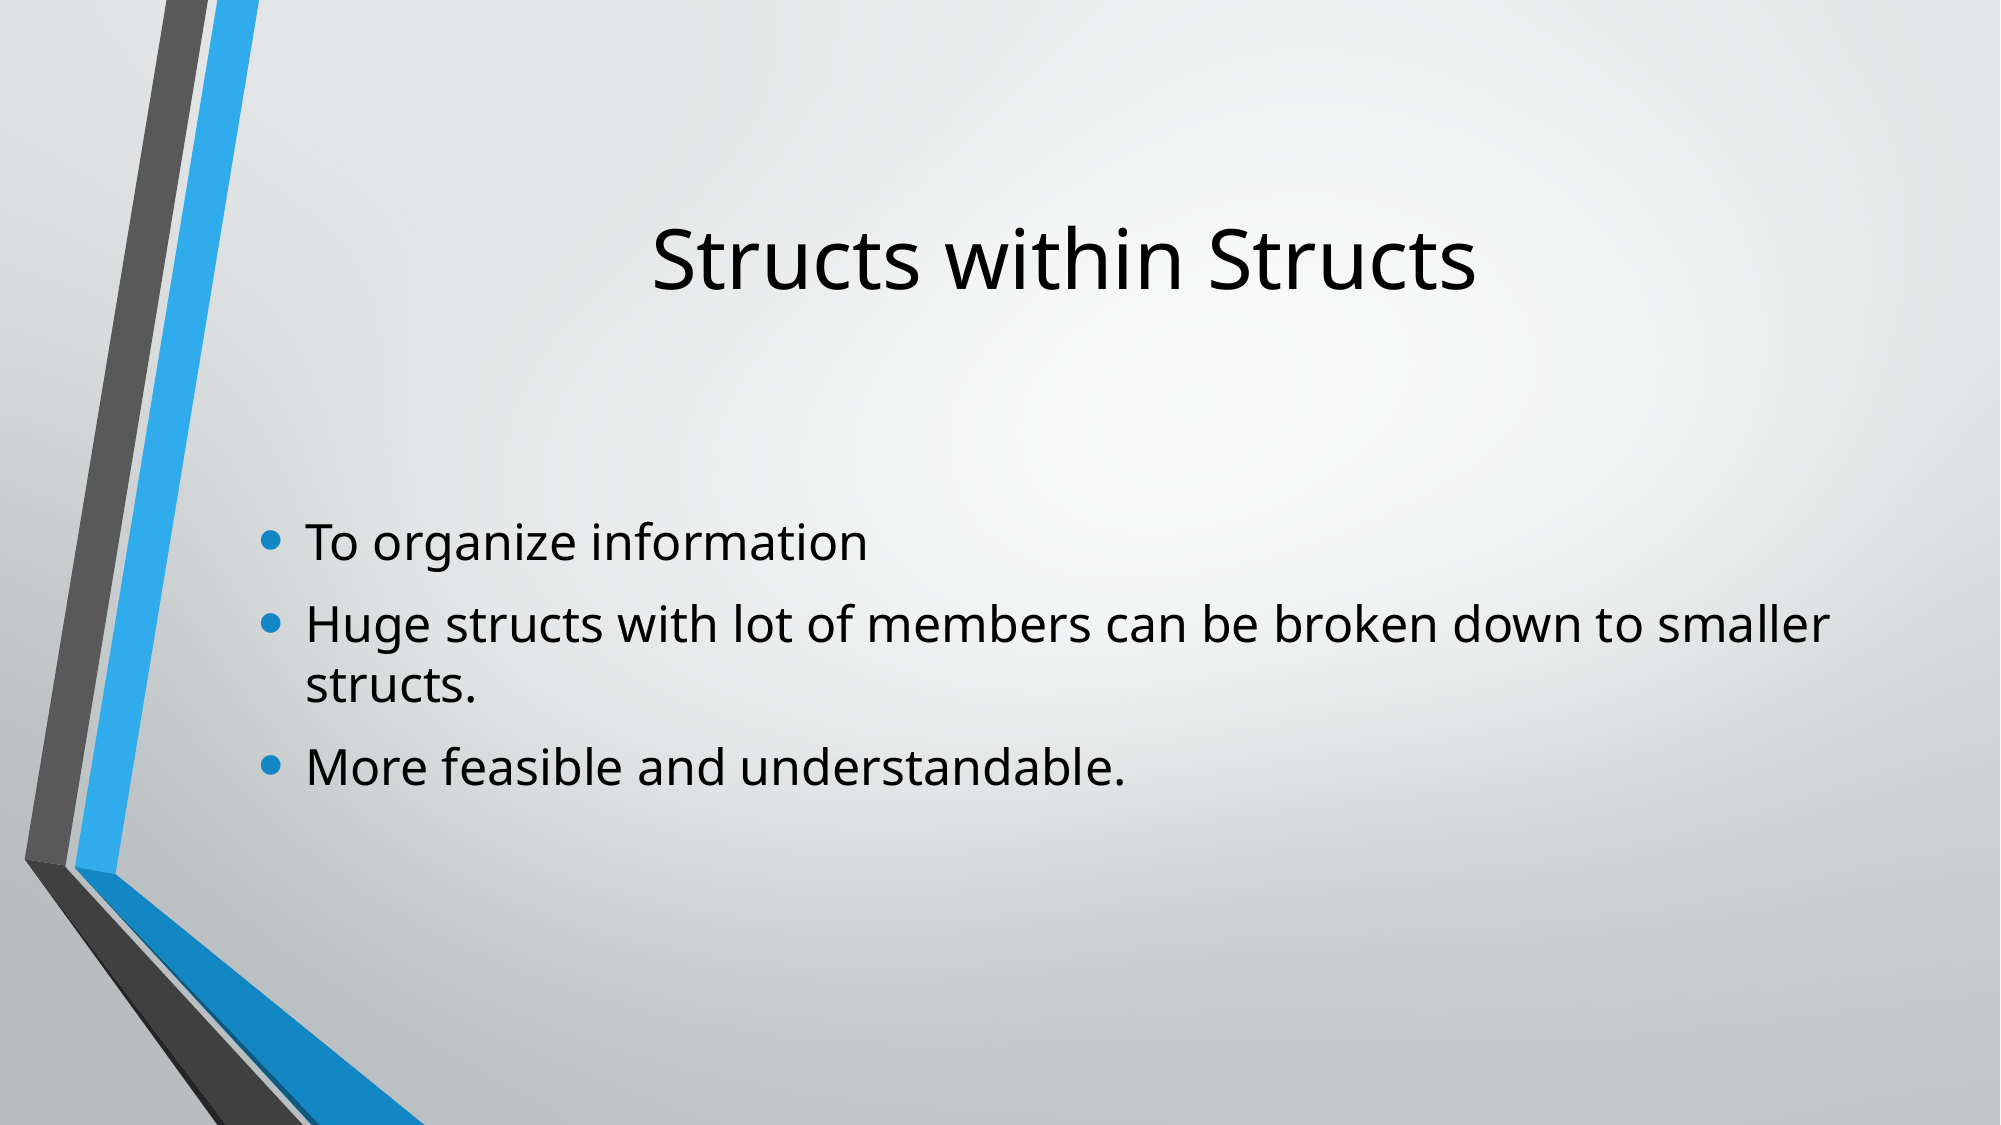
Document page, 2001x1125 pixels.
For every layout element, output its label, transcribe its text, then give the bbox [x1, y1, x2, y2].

title Structs within Structs [243, 112, 1887, 400]
list To organize information Huge structs with lot of members can be broken down to smaller structs. More feasible and understandable. [243, 437, 1887, 950]
